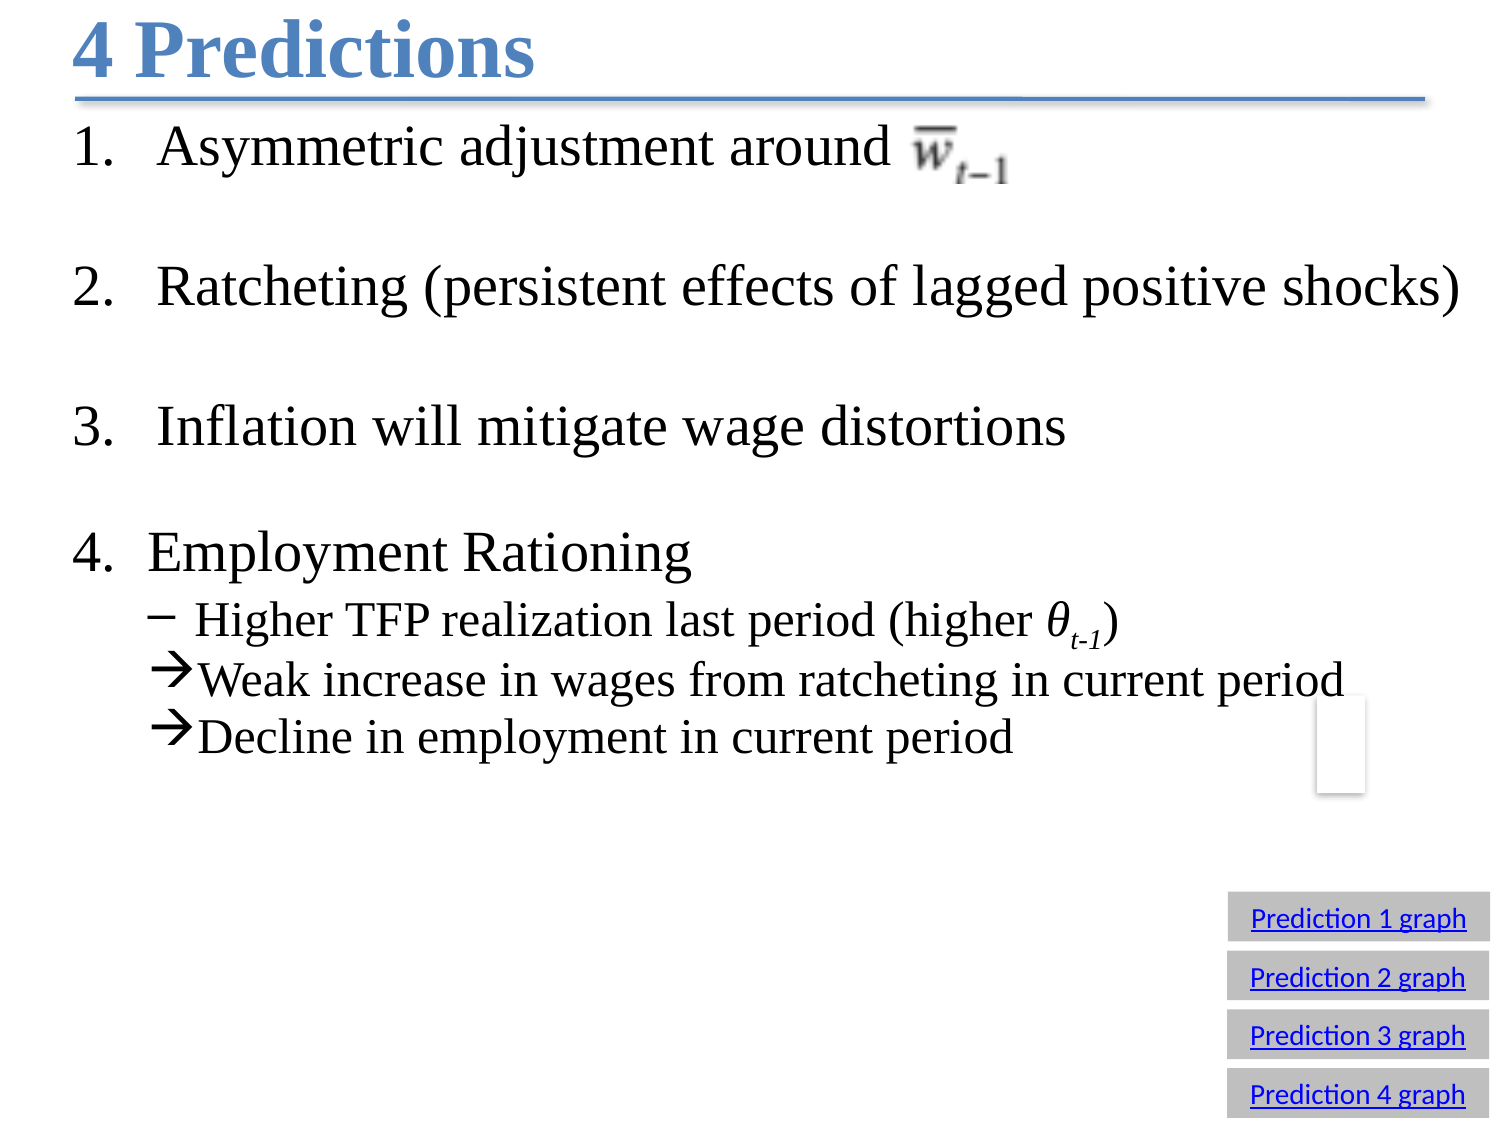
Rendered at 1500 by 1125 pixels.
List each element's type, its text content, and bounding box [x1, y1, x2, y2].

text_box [904, 116, 1009, 184]
text_box Prediction 4 graph [1227, 1068, 1490, 1118]
text_box Prediction 2 graph [1227, 950, 1490, 1001]
text_box Prediction 1 graph [1227, 891, 1491, 942]
title 4 Predictions [57, 7, 1460, 82]
text_box Prediction 3 graph [1227, 1009, 1490, 1060]
text_box Asymmetric adjustment around Ratcheting (persistent effects of lagged positive shocks) Inflation will mitigate wage distortions Employment Rationing Higher TFP realization last period (higher θt-1) Weak increase in wages from ratcheting in current period Decline in employment in current period [57, 99, 1500, 1117]
